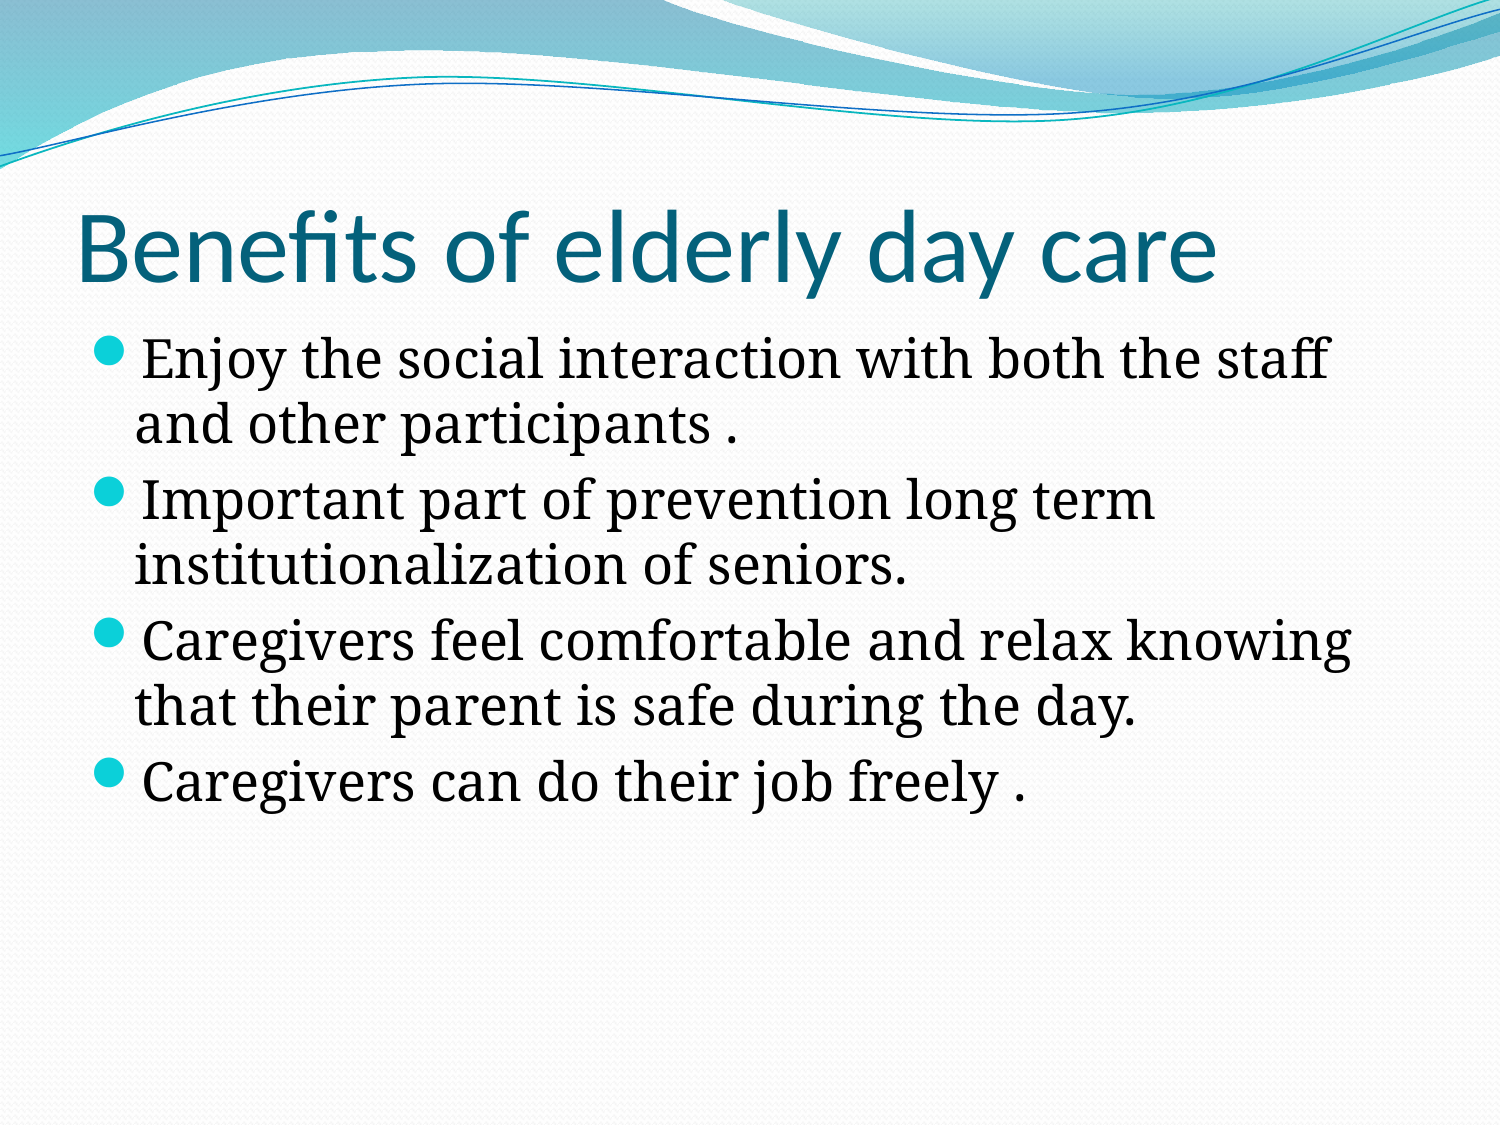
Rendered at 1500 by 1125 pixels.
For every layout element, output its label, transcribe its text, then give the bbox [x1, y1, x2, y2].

list Enjoy the social interaction with both the staff and other participants . Important part of prevention long term institutionalization of seniors. Caregivers feel comfortable and relax knowing that their parent is safe during the day. Caregivers can do their job freely . [75, 317, 1425, 1038]
title Benefits of elderly day care [75, 115, 1425, 303]
